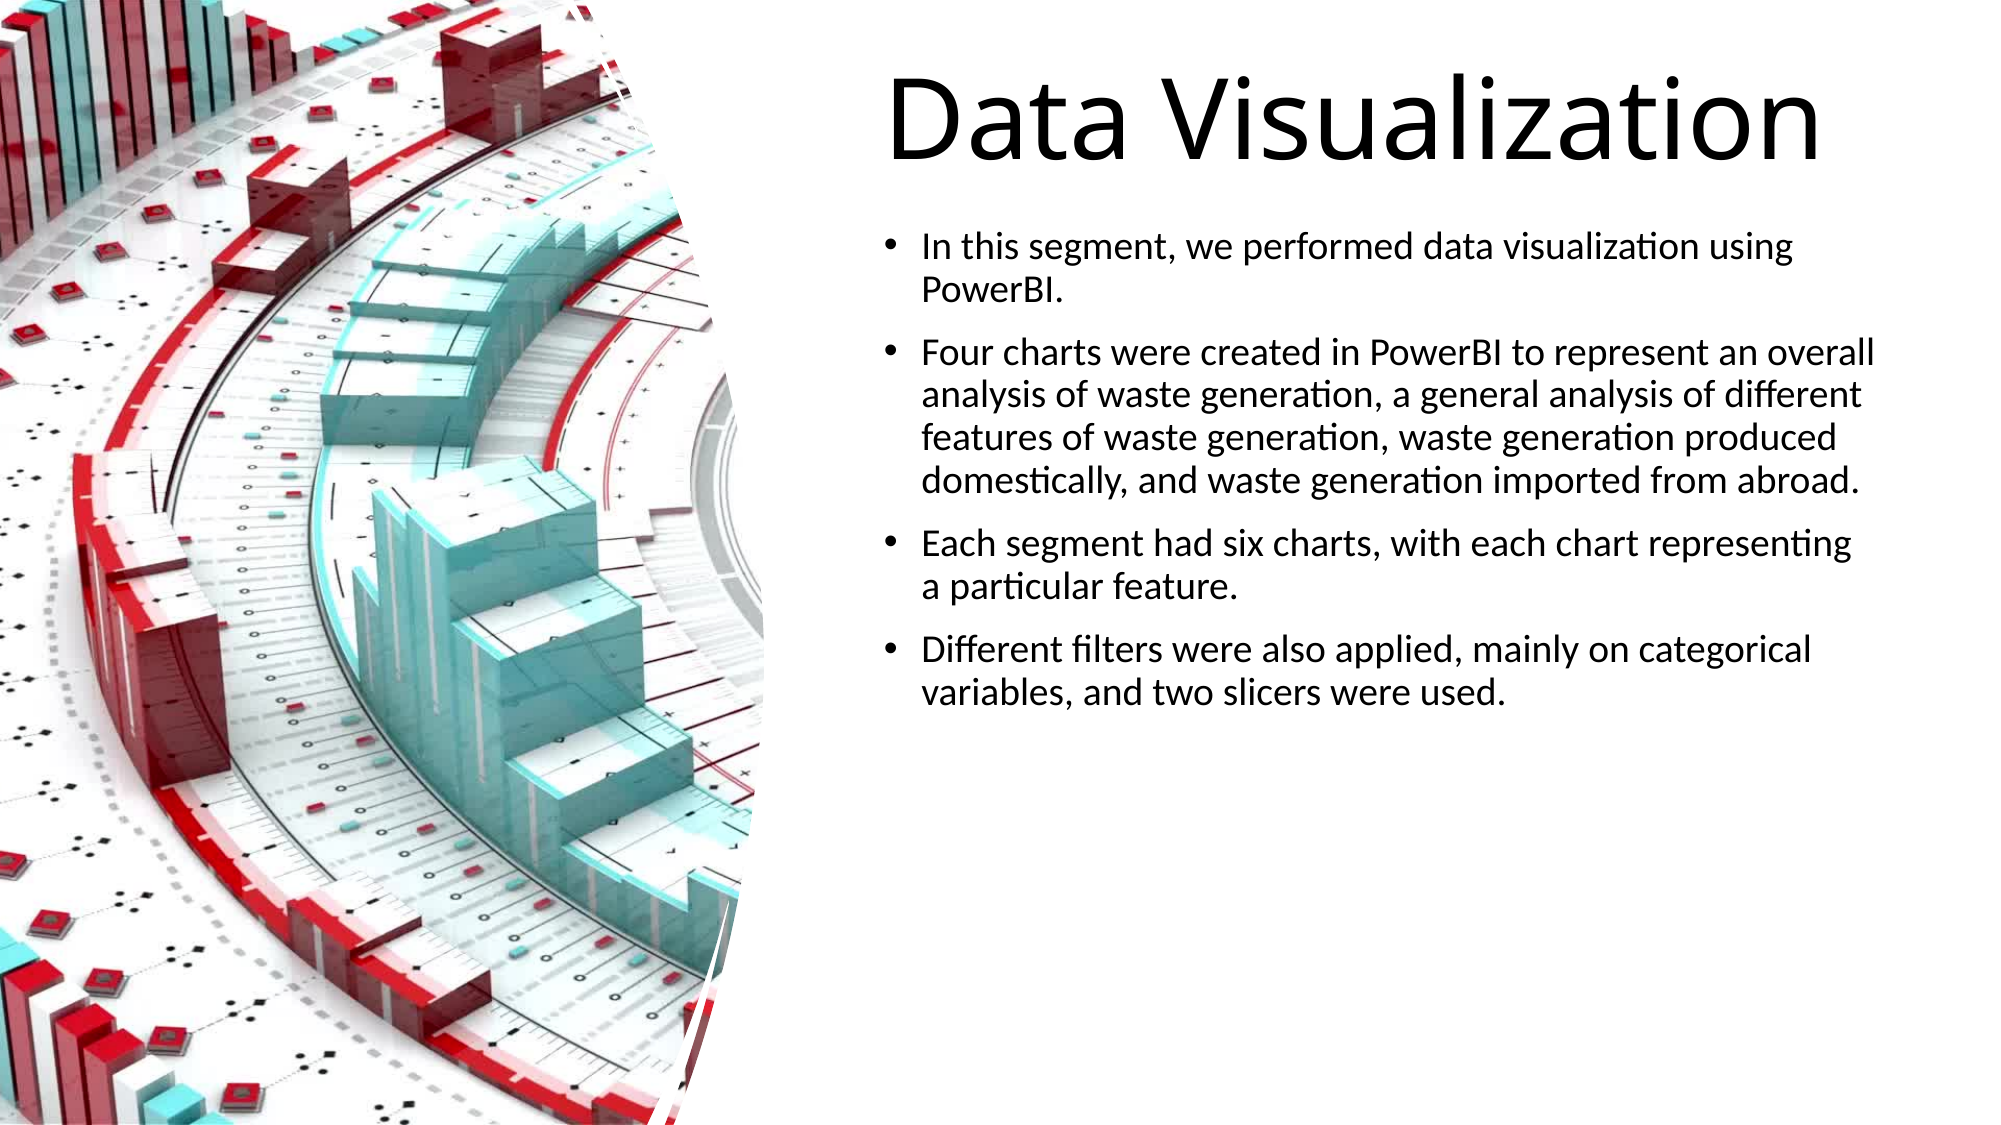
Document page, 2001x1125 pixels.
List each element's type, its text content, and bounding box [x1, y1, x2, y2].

title Data Visualization [869, 53, 1895, 192]
picture [0, 0, 764, 1125]
list In this segment, we performed data visualization using PowerBI. Four charts were created in PowerBI to represent an overall analysis of waste generation, a general analysis of different features of waste generation, waste generation produced domestically, and waste generation imported from abroad. Each segment had six charts, with each chart representing a particular feature. Different filters were also applied, mainly on categorical variables, and two slicers were used. [869, 217, 1895, 1053]
